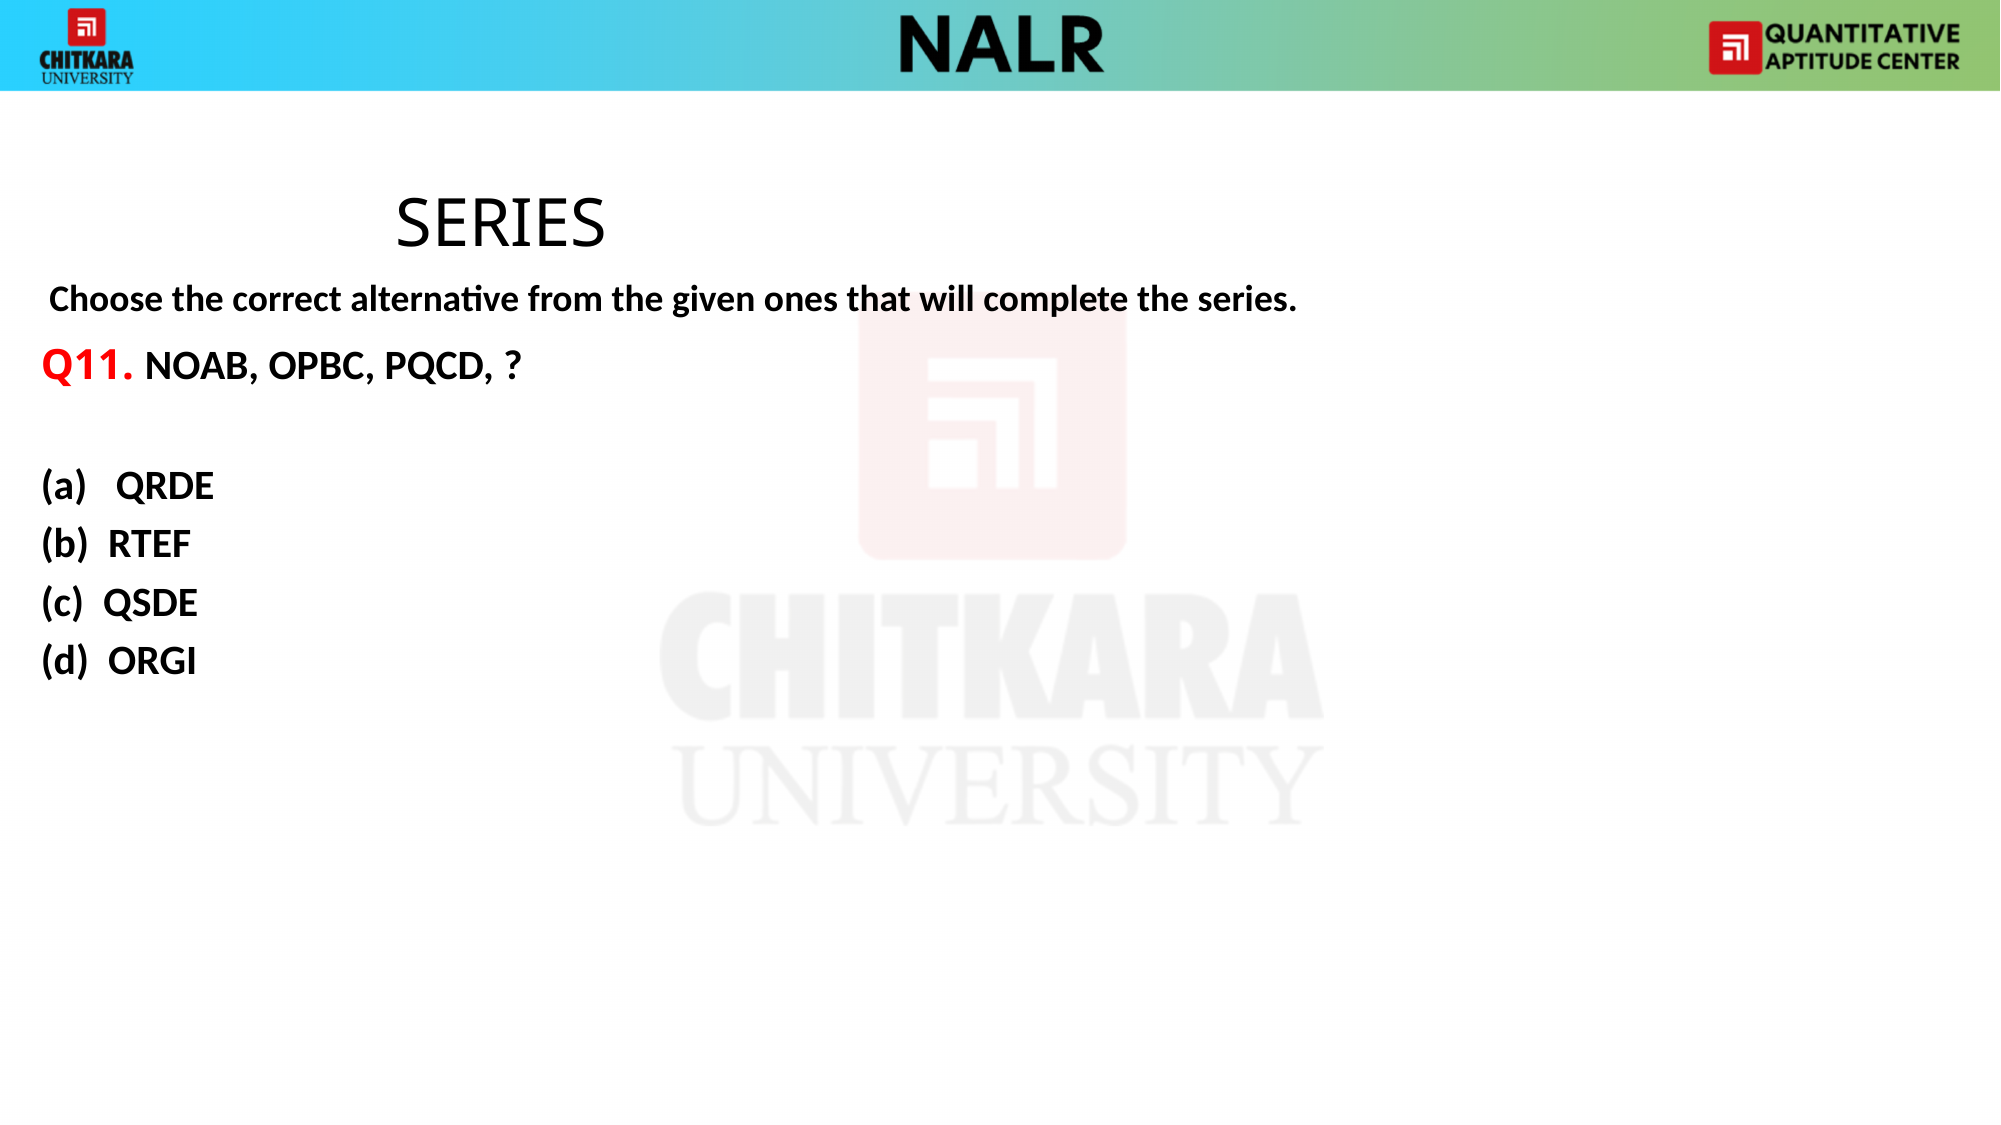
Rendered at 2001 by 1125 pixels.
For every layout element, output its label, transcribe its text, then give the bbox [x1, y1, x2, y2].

list SERIES Choose the correct alternative from the given ones that will complete the series. Q11. NOAB, OPBC, PQCD, ? QRDE (b) RTEF (c) QSDE (d) ORGI [25, 173, 1951, 1051]
title [41, 31, 1959, 142]
picture [0, 0, 2000, 1125]
